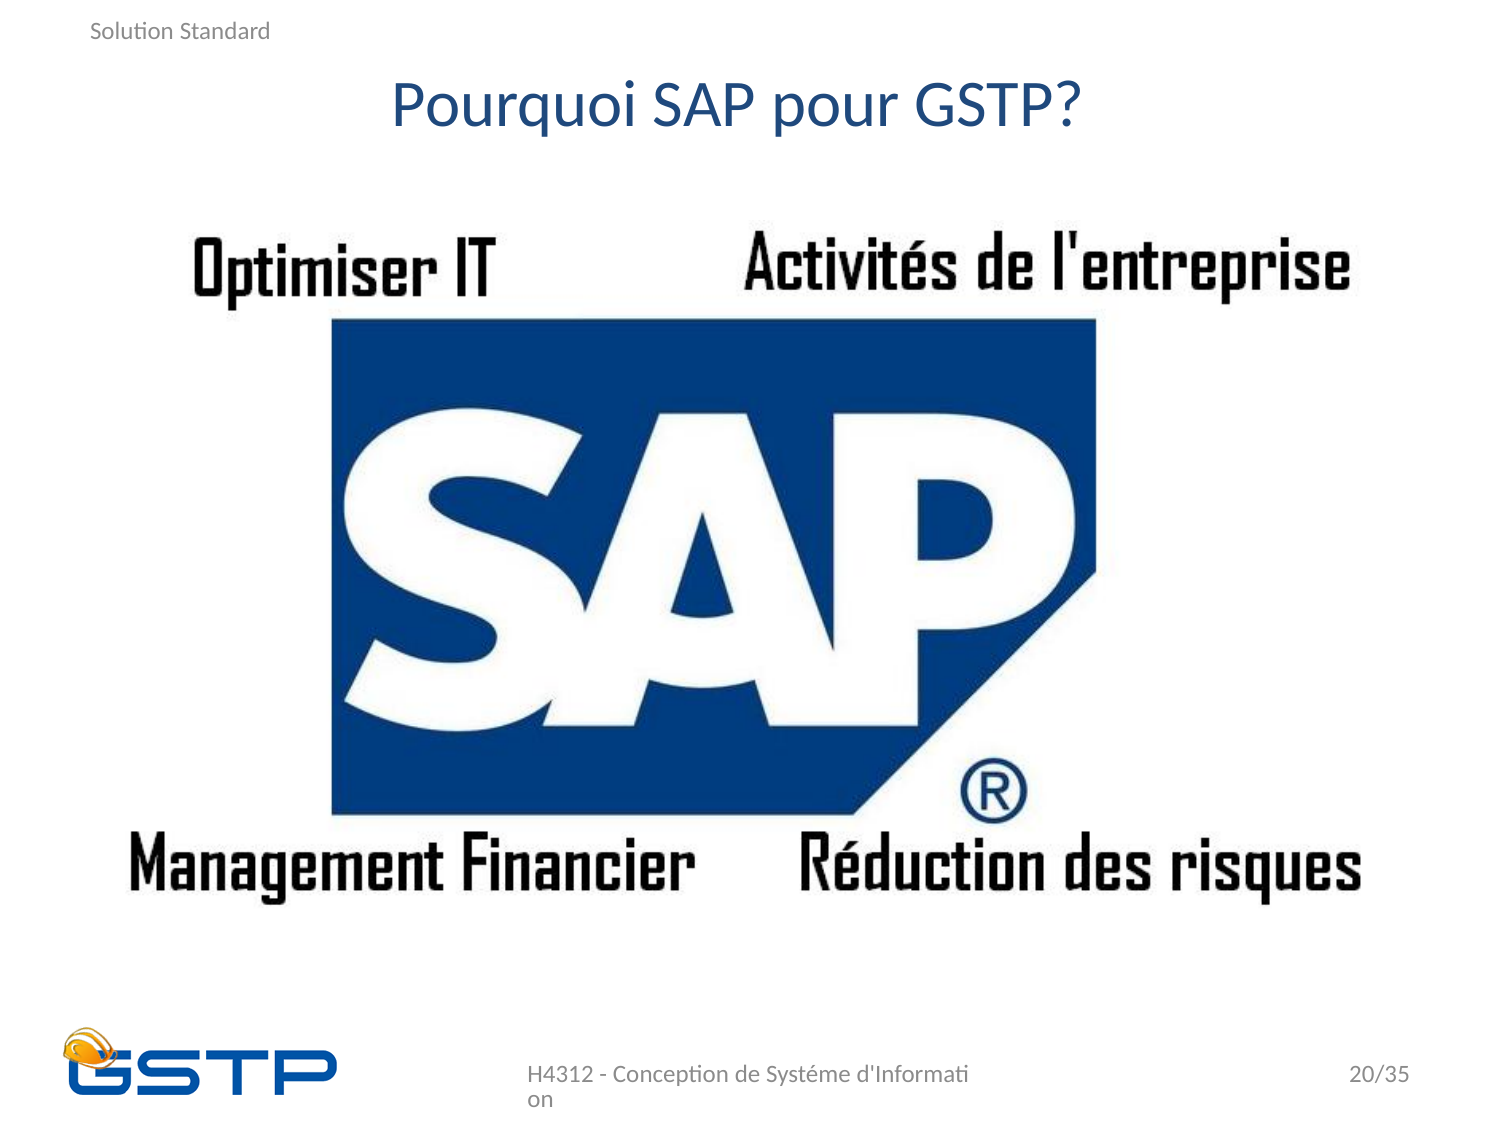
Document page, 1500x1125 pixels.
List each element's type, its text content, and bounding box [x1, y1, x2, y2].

slide_number 20/35 [1074, 1042, 1425, 1103]
picture [124, 220, 1375, 913]
text_box Pourquoi SAP pour GSTP? [114, 37, 1363, 163]
text_box Solution Standard [75, 0, 638, 60]
footer H4312 - Conception de Systéme d'Information [512, 1042, 988, 1103]
picture [62, 1026, 351, 1101]
